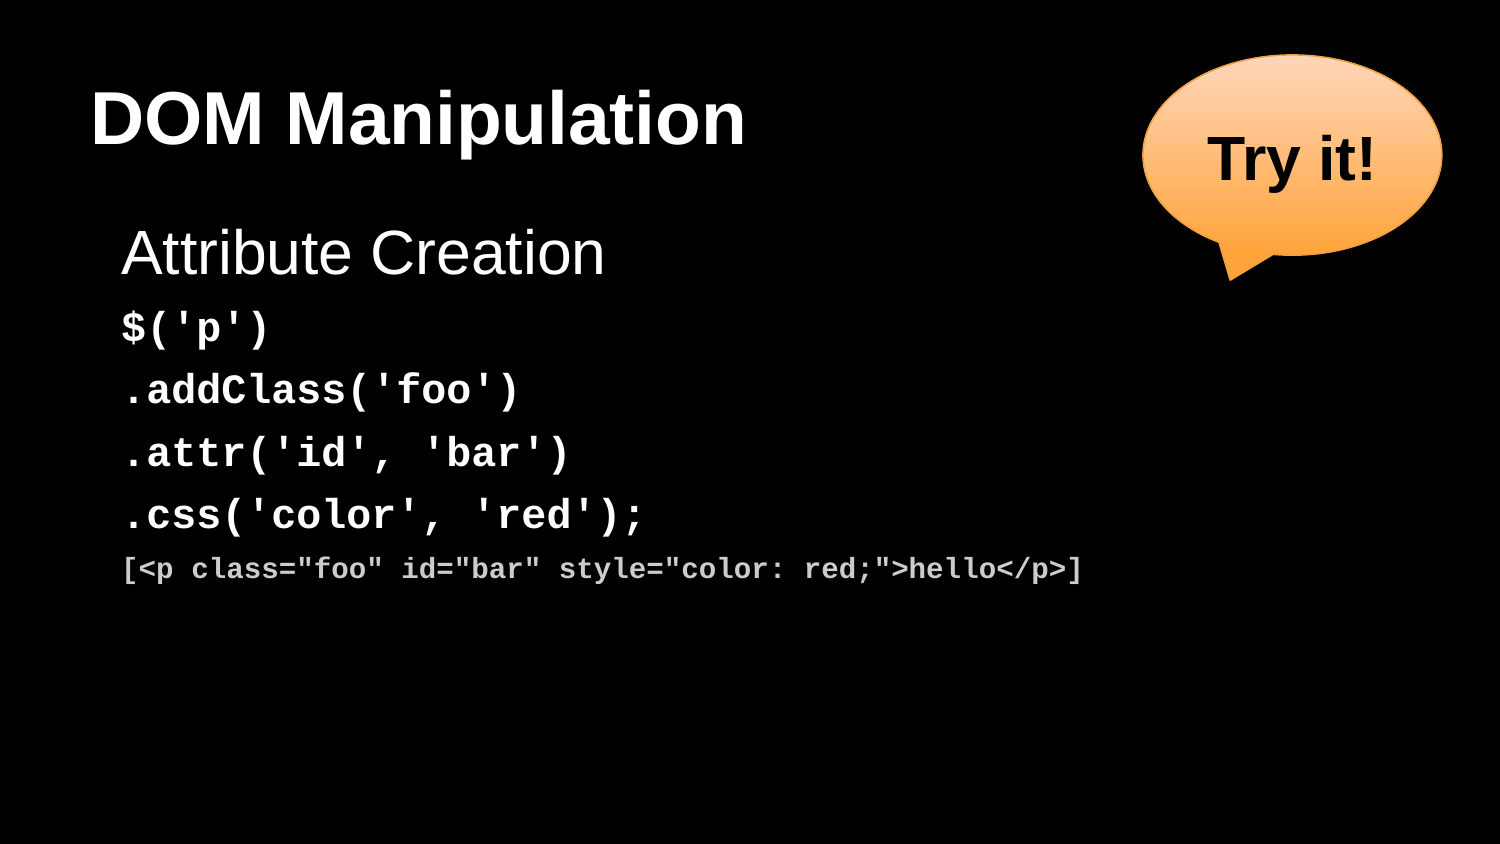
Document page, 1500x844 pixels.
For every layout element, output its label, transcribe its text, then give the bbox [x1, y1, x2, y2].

title DOM Manipulation [75, 33, 1425, 175]
list Attribute Creation $('p') .addClass('foo') .attr('id', 'bar') .css('color', 'red'); [<p class=​"foo" id=​"bar" style=​"color:​ red;​">​hello​</p>] [75, 196, 1425, 808]
text_box Try it! [1142, 54, 1443, 281]
